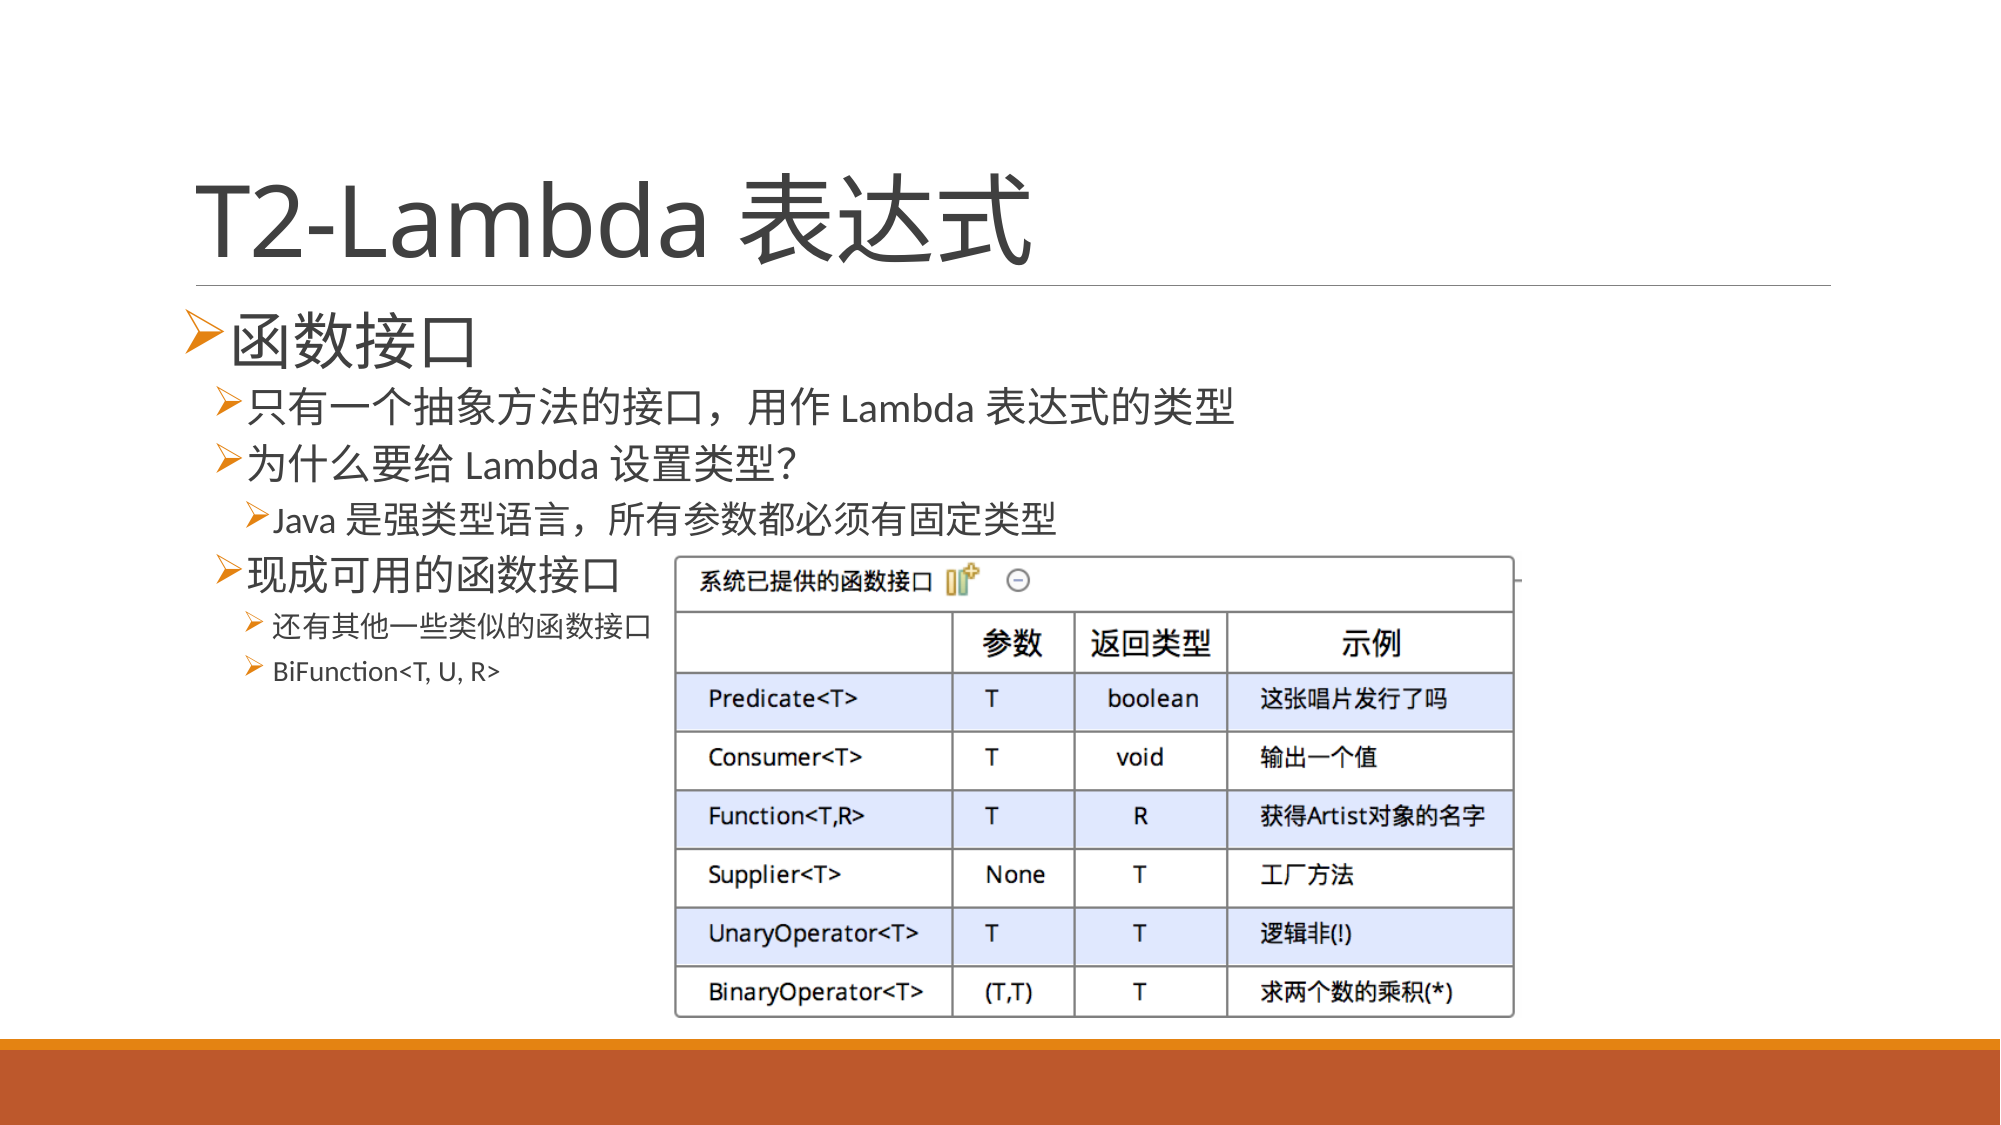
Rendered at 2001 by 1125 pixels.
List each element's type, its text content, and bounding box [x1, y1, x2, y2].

picture [671, 550, 1523, 1019]
title T2-Lambda表达式 [180, 47, 1830, 285]
list 函数接口 只有一个抽象方法的接口，用作Lambda表达式的类型 为什么要给Lambda设置类型？ Java是强类型语言，所有参数都必须有固定类型 现成可用的函数接口 还有其他一些类似的函数接口 BiFunction<T, U, R> [180, 302, 1830, 963]
